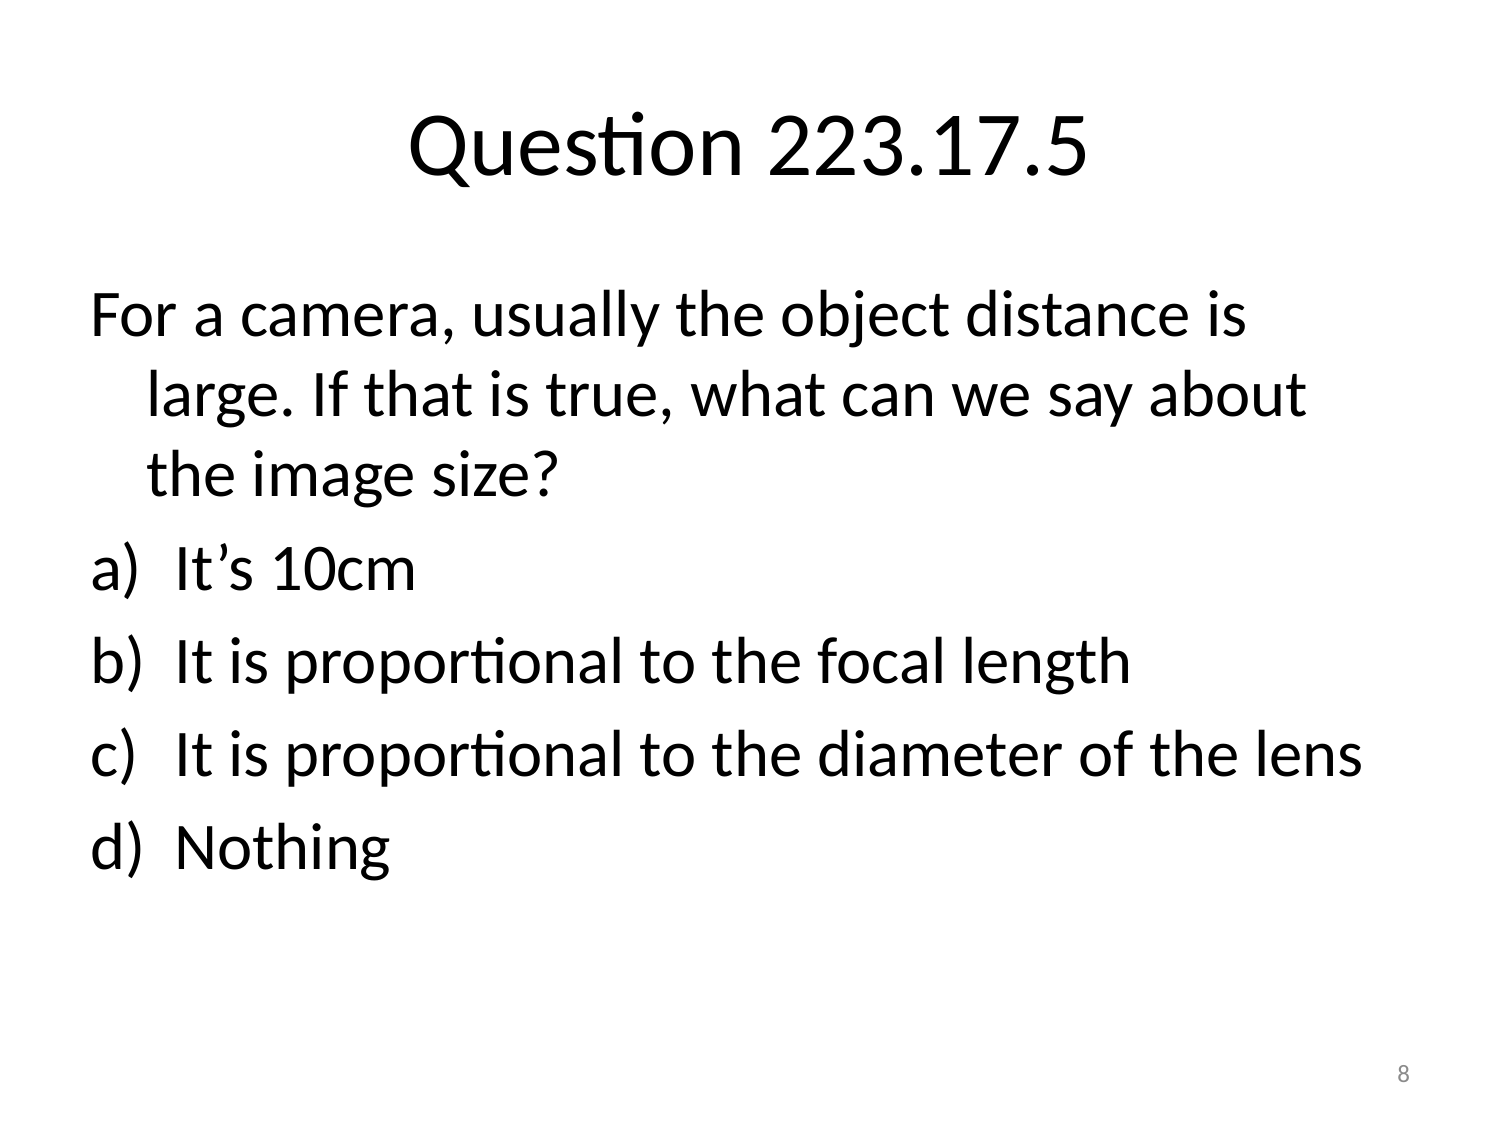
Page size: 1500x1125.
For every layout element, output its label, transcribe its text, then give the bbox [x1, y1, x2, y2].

title Question 223.17.5 [75, 45, 1425, 233]
slide_number 8 [1074, 1042, 1425, 1103]
list For a camera, usually the object distance is large. If that is true, what can we say about the image size? It’s 10cm It is proportional to the focal length It is proportional to the diameter of the lens Nothing [75, 262, 1425, 1005]
